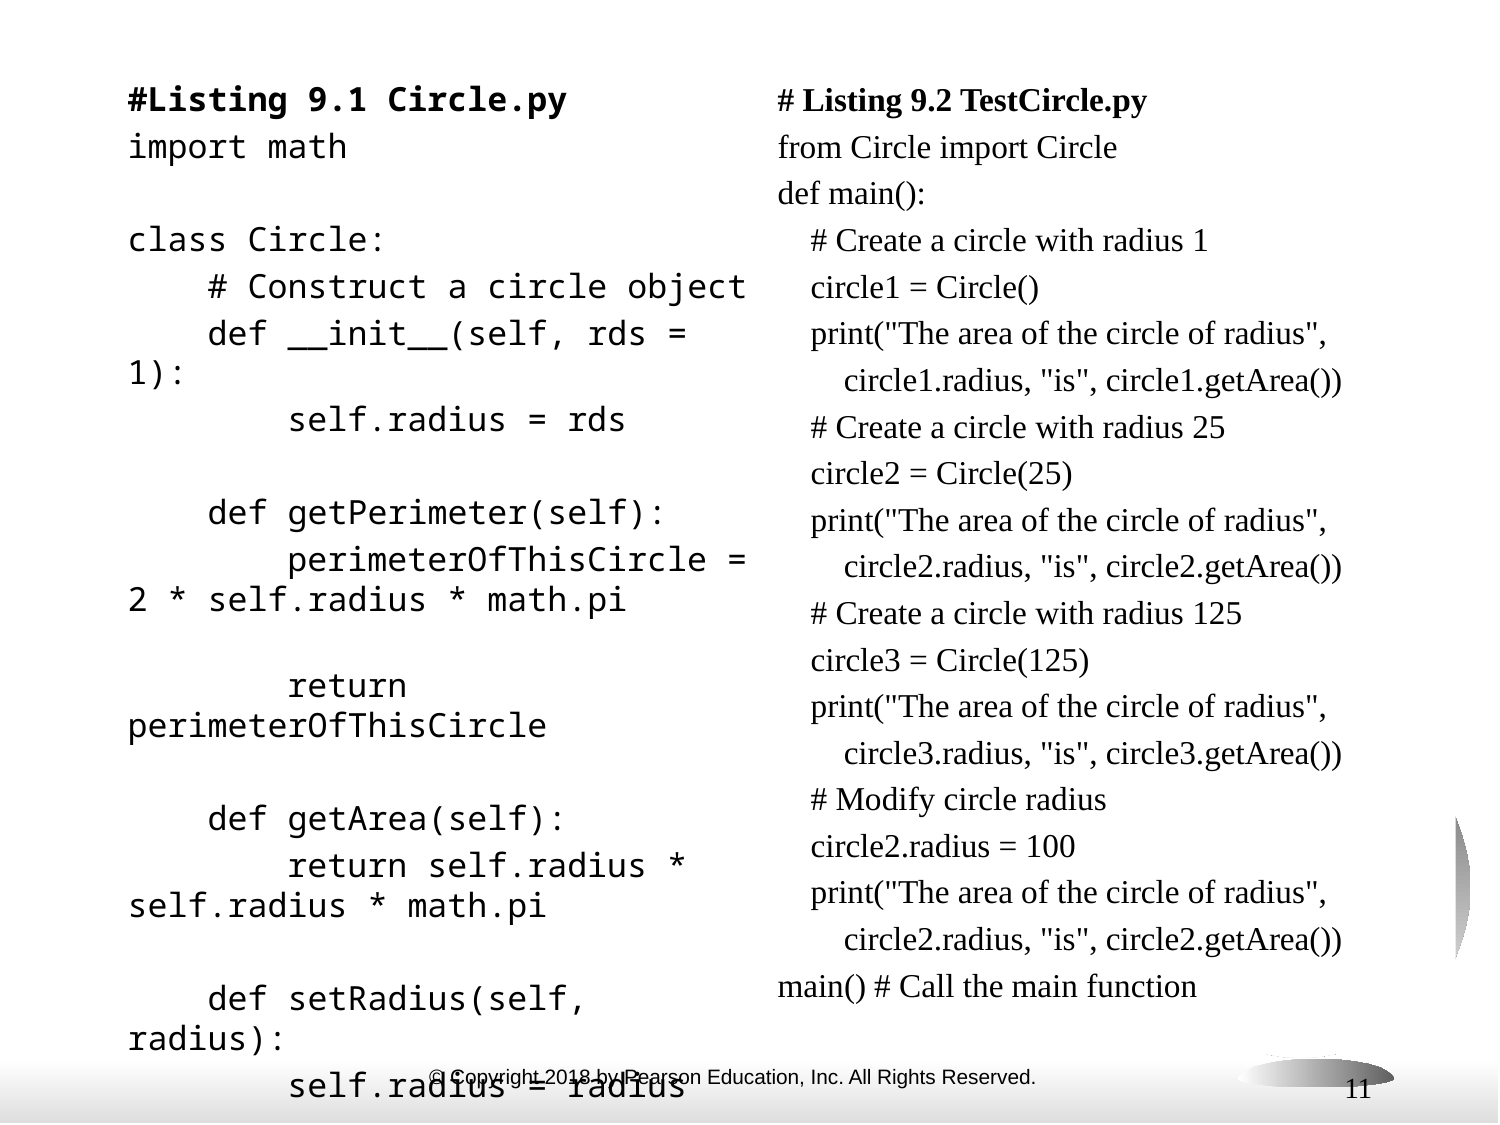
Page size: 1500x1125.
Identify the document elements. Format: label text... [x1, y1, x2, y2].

text_box # Listing 9.2 TestCircle.py from Circle import Circle def main(): # Create a circle with radius 1 circle1 = Circle() print("The area of the circle of radius", circle1.radius, "is", circle1.getArea()) # Create a circle with radius 25 circle2 = Circle(25) print("The area of the circle of radius", circle2.radius, "is", circle2.getArea()) # Create a circle with radius 125 circle3 = Circle(125) print("The area of the circle of radius", circle3.radius, "is", circle3.getArea()) # Modify circle radius circle2.radius = 100 print("The area of the circle of radius", circle2.radius, "is", circle2.getArea()) main() # Call the main function [762, 71, 1456, 1054]
list #Listing 9.1 Circle.py import math class Circle: # Construct a circle object def __init__(self, rds = 1): self.radius = rds def getPerimeter(self): perimeterOfThisCircle = 2 * self.radius * math.pi return perimeterOfThisCircle def getArea(self): return self.radius * self.radius * math.pi def setRadius(self, radius): self.radius = radius [112, 71, 762, 1023]
slide_number 11 [1074, 1054, 1388, 1125]
